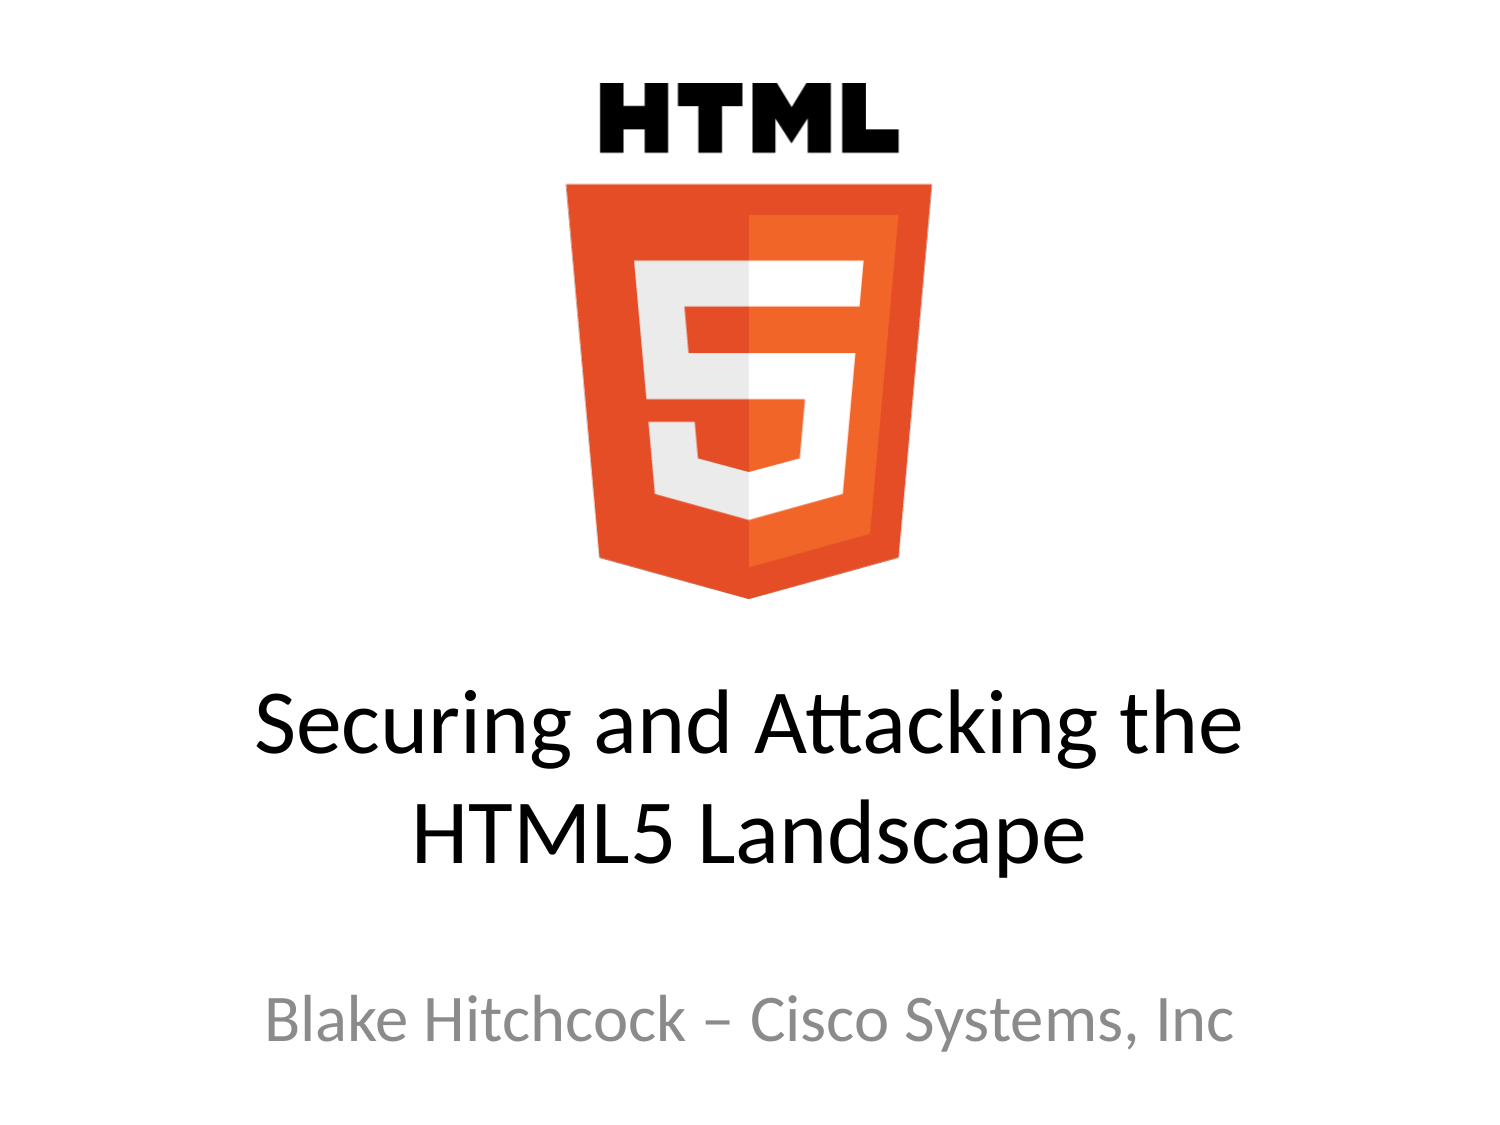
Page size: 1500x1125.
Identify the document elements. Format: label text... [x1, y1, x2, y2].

title Securing and Attacking the HTML5 Landscape [112, 651, 1388, 893]
picture [491, 83, 1007, 600]
subtitle Blake Hitchcock – Cisco Systems, Inc [225, 967, 1275, 1070]
